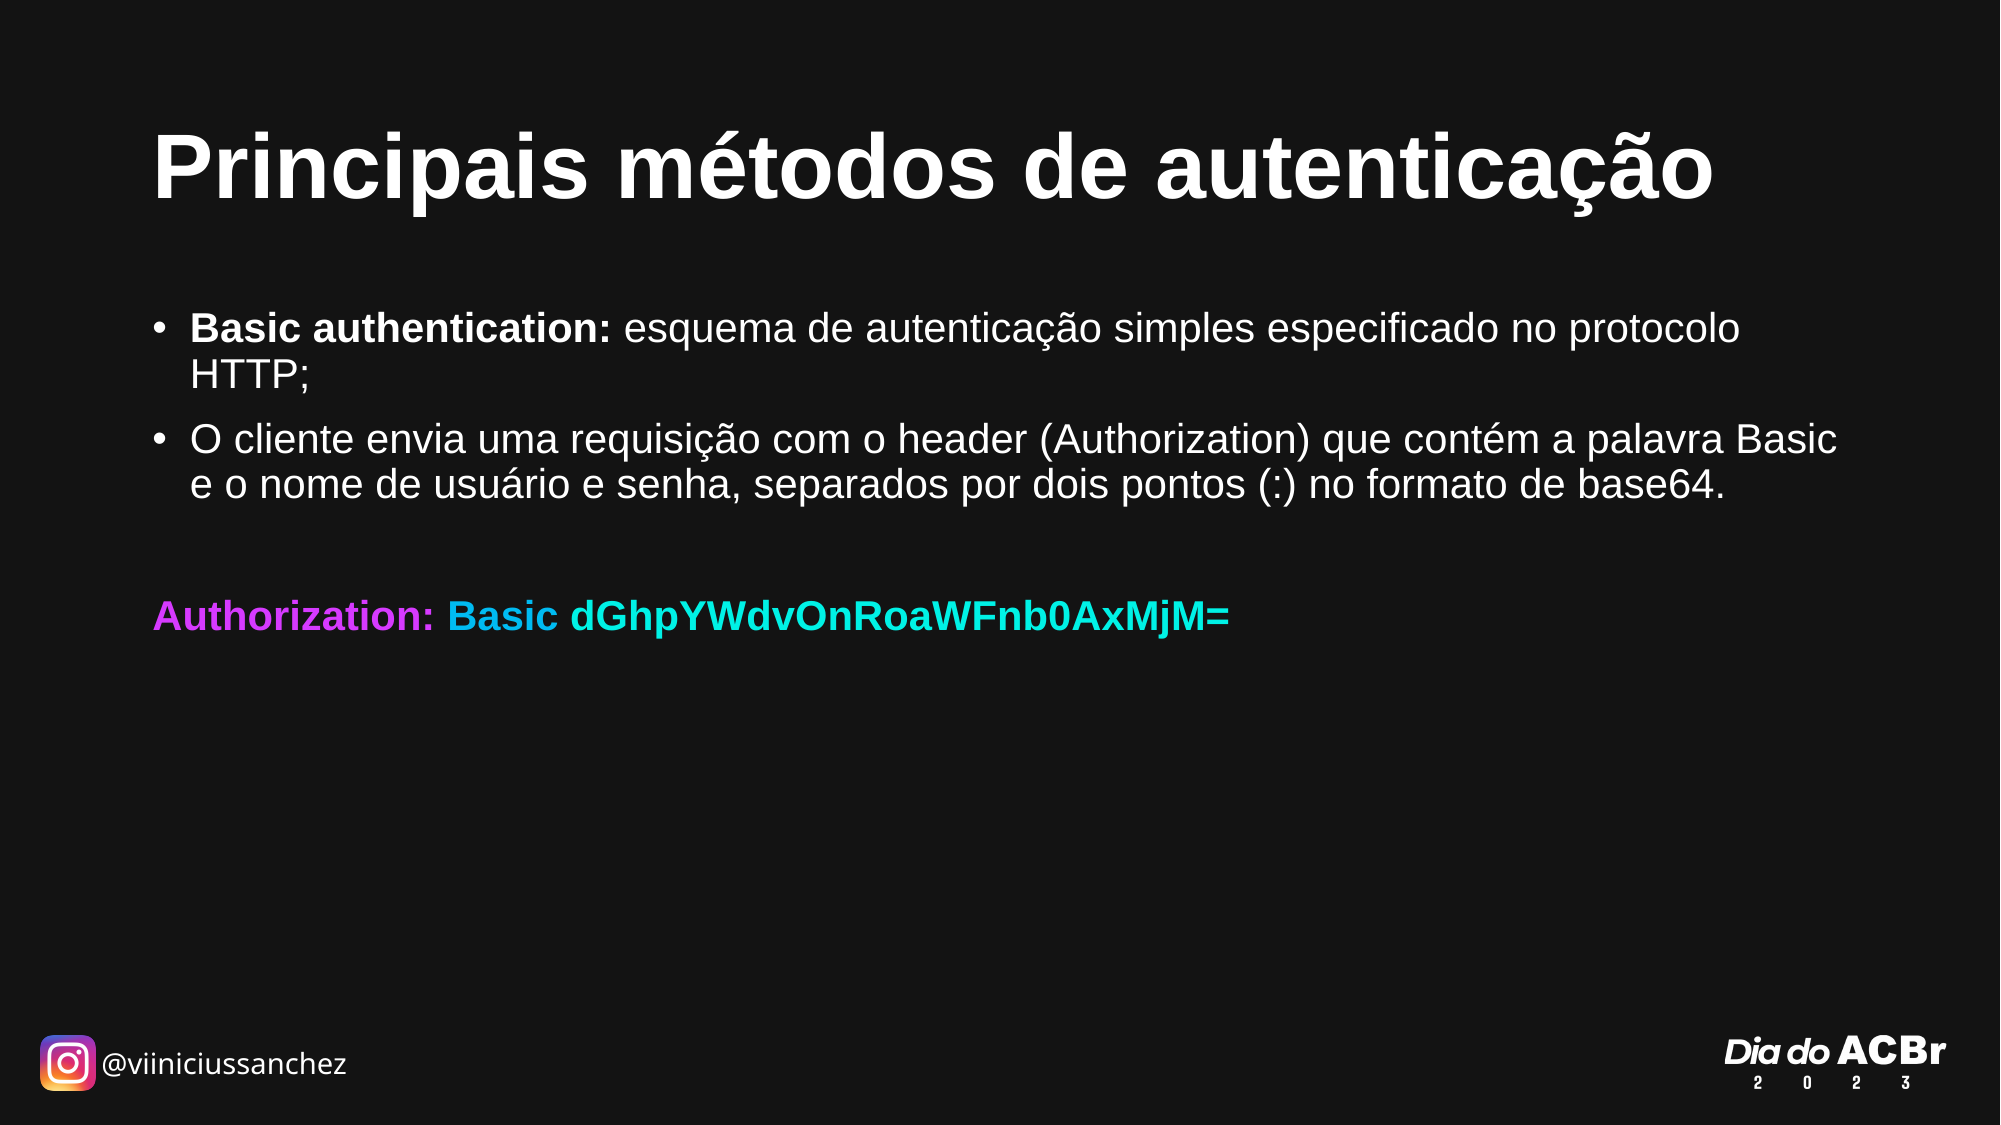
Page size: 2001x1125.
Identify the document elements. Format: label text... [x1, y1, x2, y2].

picture [40, 1035, 96, 1091]
picture [1724, 1035, 1947, 1089]
text_box @viiniciussanchez [96, 1037, 362, 1088]
title Principais métodos de autenticação [137, 59, 1863, 278]
list Basic authentication: esquema de autenticação simples especificado no protocolo HTTP; O cliente envia uma requisição com o header (Authorization) que contém a palavra Basic e o nome de usuário e senha, separados por dois pontos (:) no formato de base64. Authorization: Basic dGhpYWdvOnRoaWFnb0AxMjM= [137, 299, 1888, 1014]
